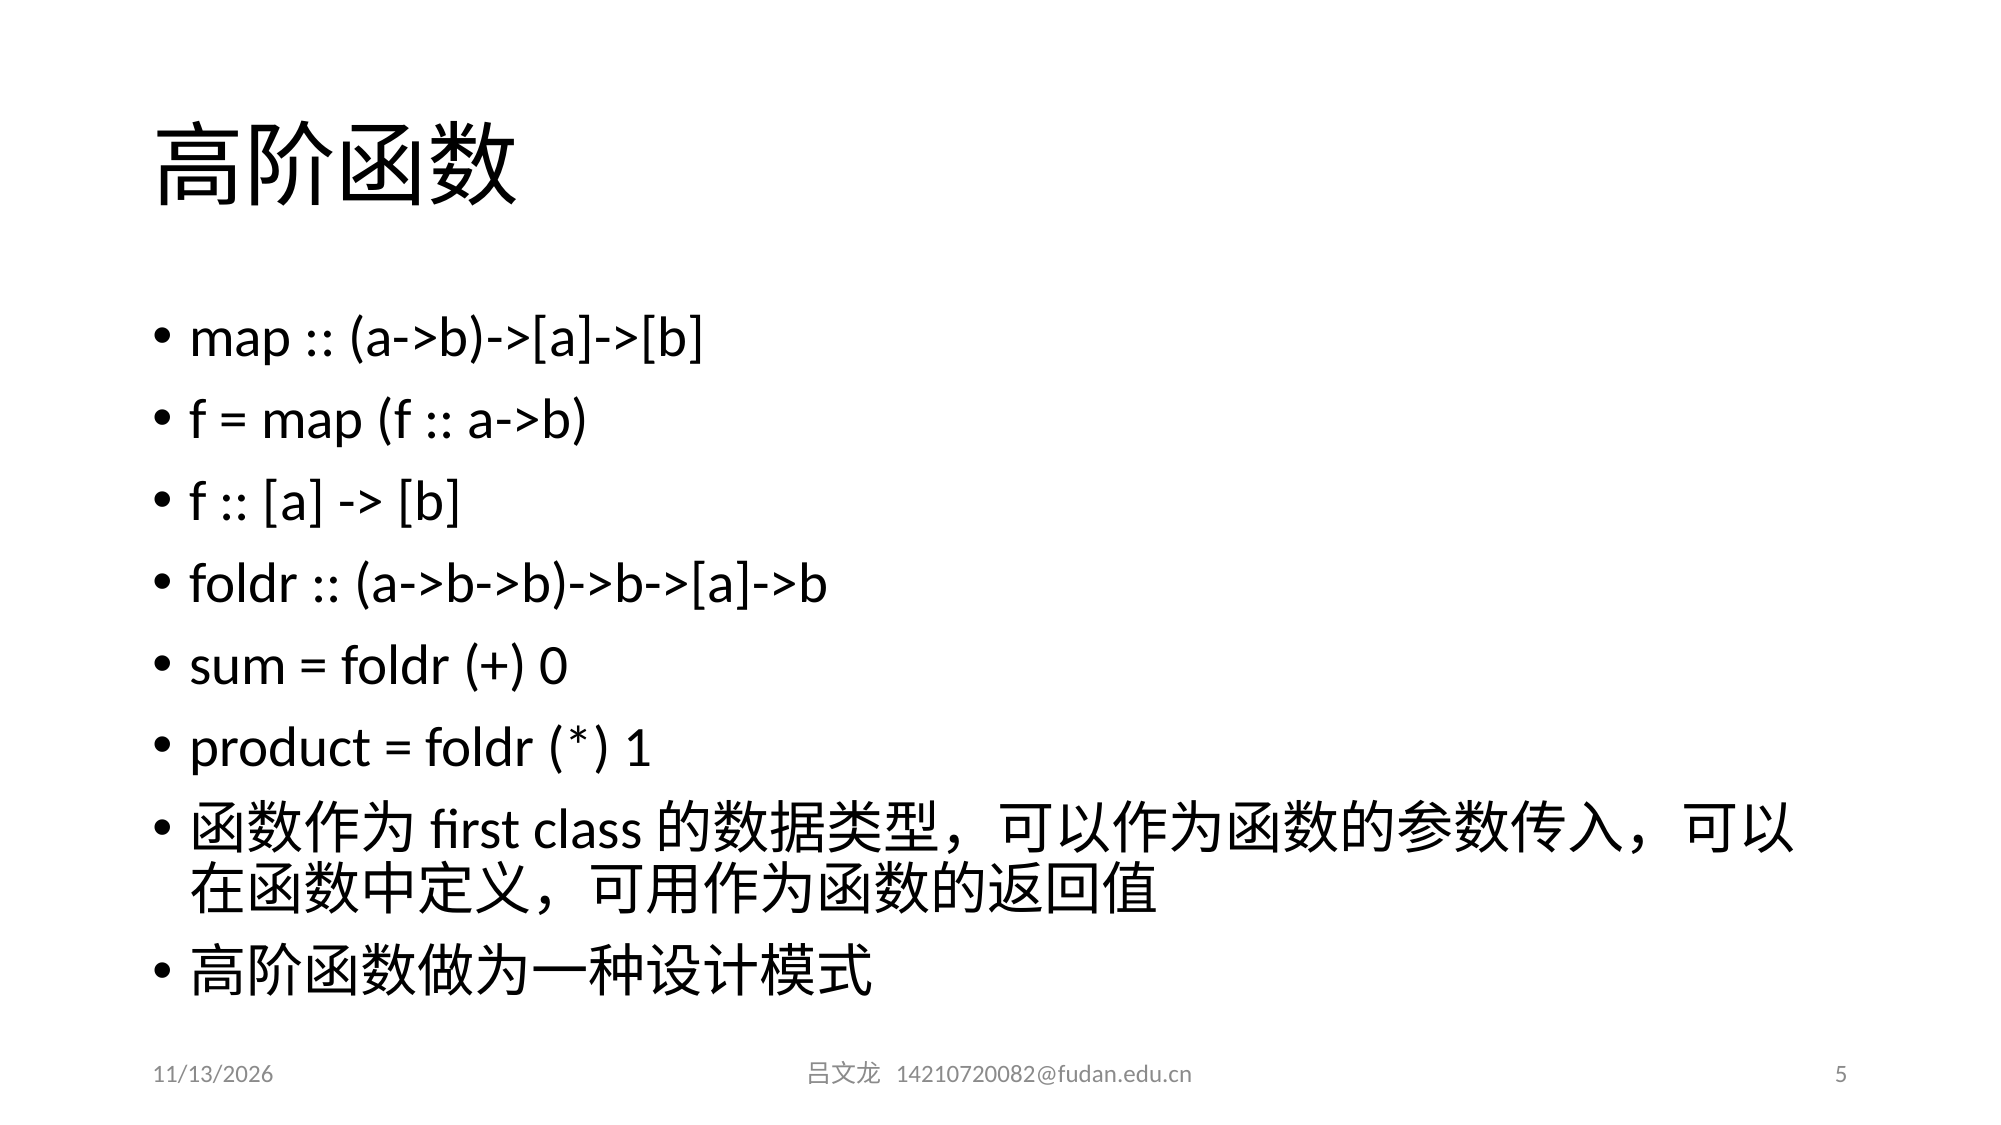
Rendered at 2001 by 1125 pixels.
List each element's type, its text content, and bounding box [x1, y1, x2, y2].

slide_number 5 [1412, 1042, 1863, 1103]
list map :: (a->b)->[a]->[b] f = map (f :: a->b) f :: [a] -> [b] foldr :: (a->b->b)->b->[a]->b sum = foldr (+) 0 product = foldr (*) 1 函数作为first class的数据类型，可以作为函数的参数传入，可以在函数中定义，可用作为函数的返回值 高阶函数做为一种设计模式 [137, 299, 1863, 1014]
title 高阶函数 [137, 59, 1863, 278]
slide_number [137, 1042, 588, 1103]
footer 吕文龙 14210720082@fudan.edu.cn [662, 1042, 1338, 1103]
